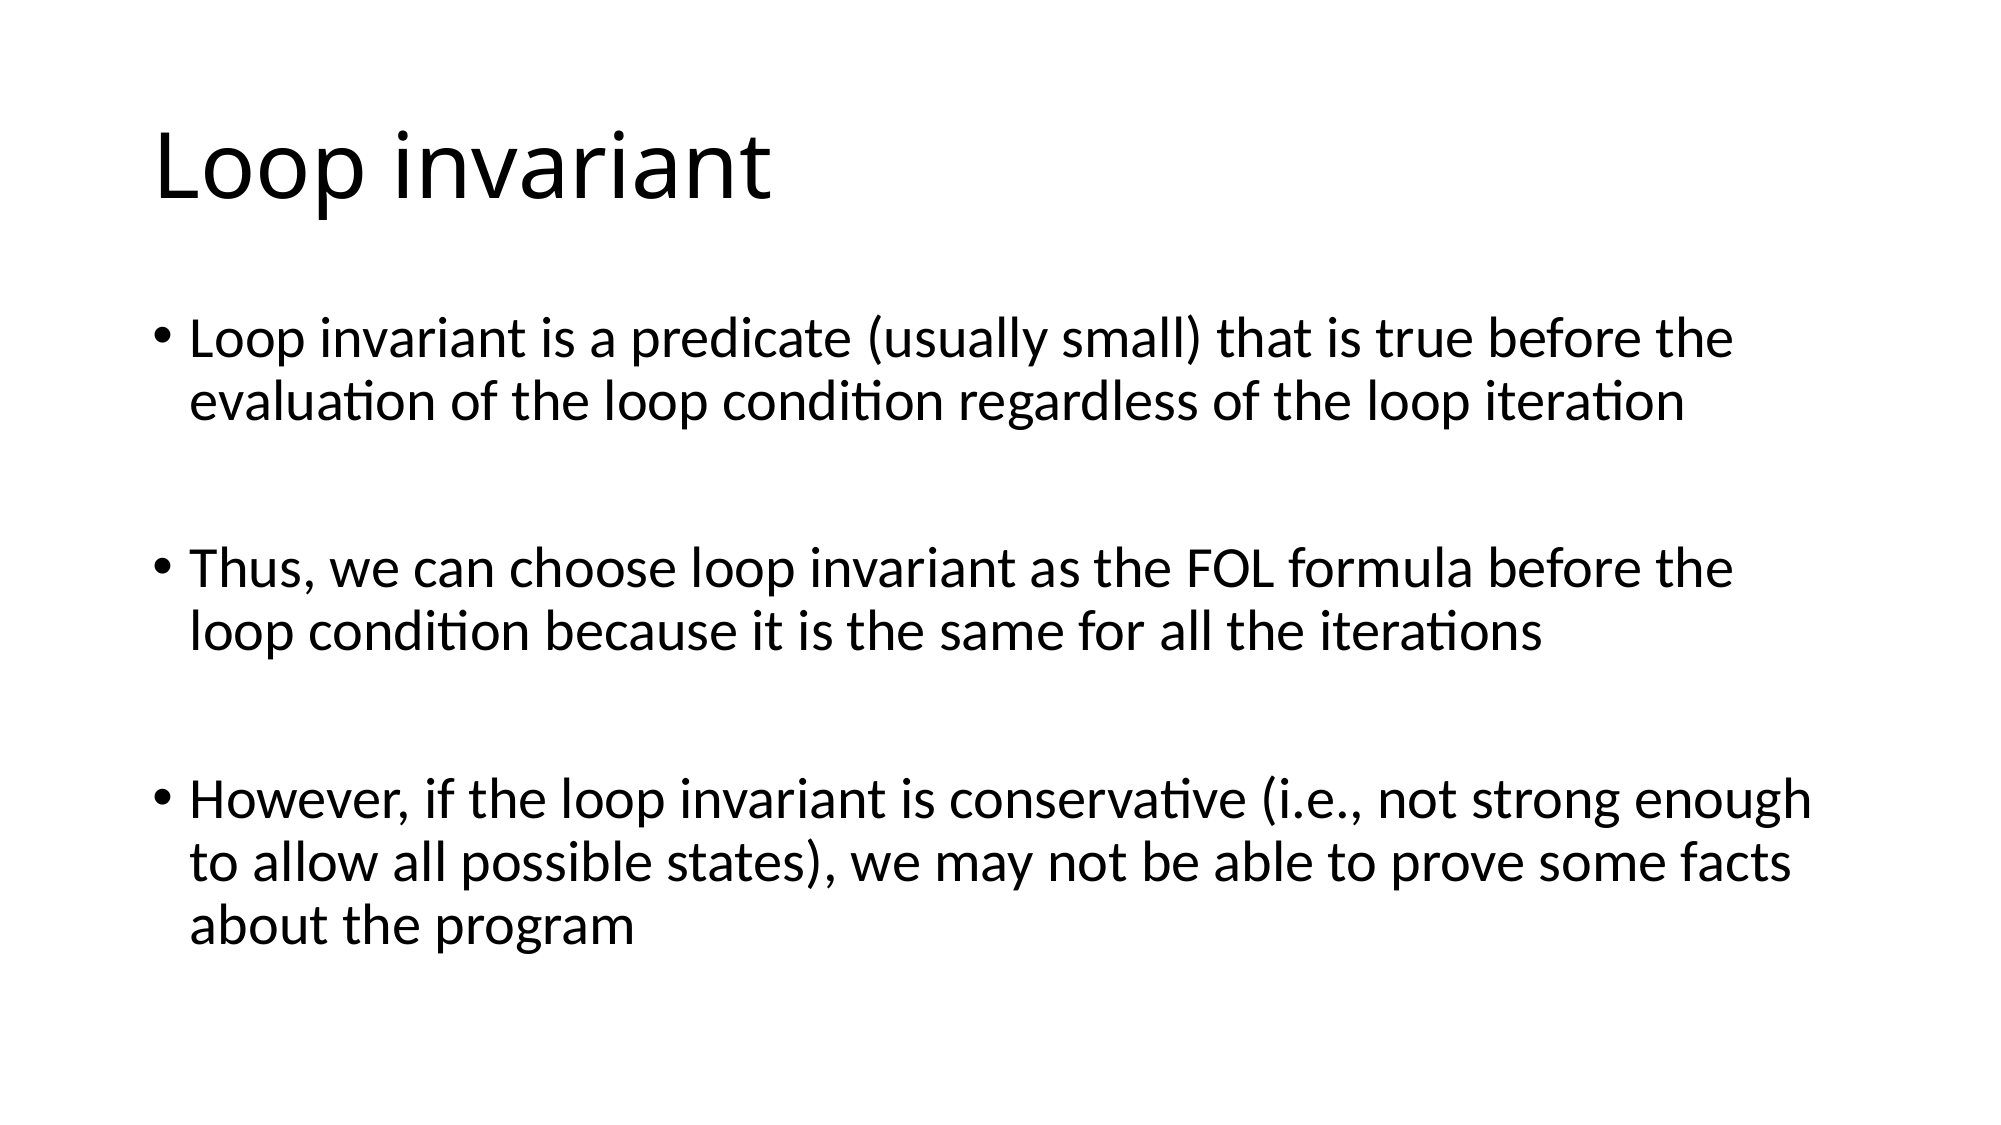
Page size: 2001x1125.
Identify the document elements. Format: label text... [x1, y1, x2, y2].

list Loop invariant is a predicate (usually small) that is true before the evaluation of the loop condition regardless of the loop iteration Thus, we can choose loop invariant as the FOL formula before the loop condition because it is the same for all the iterations However, if the loop invariant is conservative (i.e., not strong enough to allow all possible states), we may not be able to prove some facts about the program [137, 299, 1863, 1014]
title Loop invariant [137, 59, 1863, 278]
